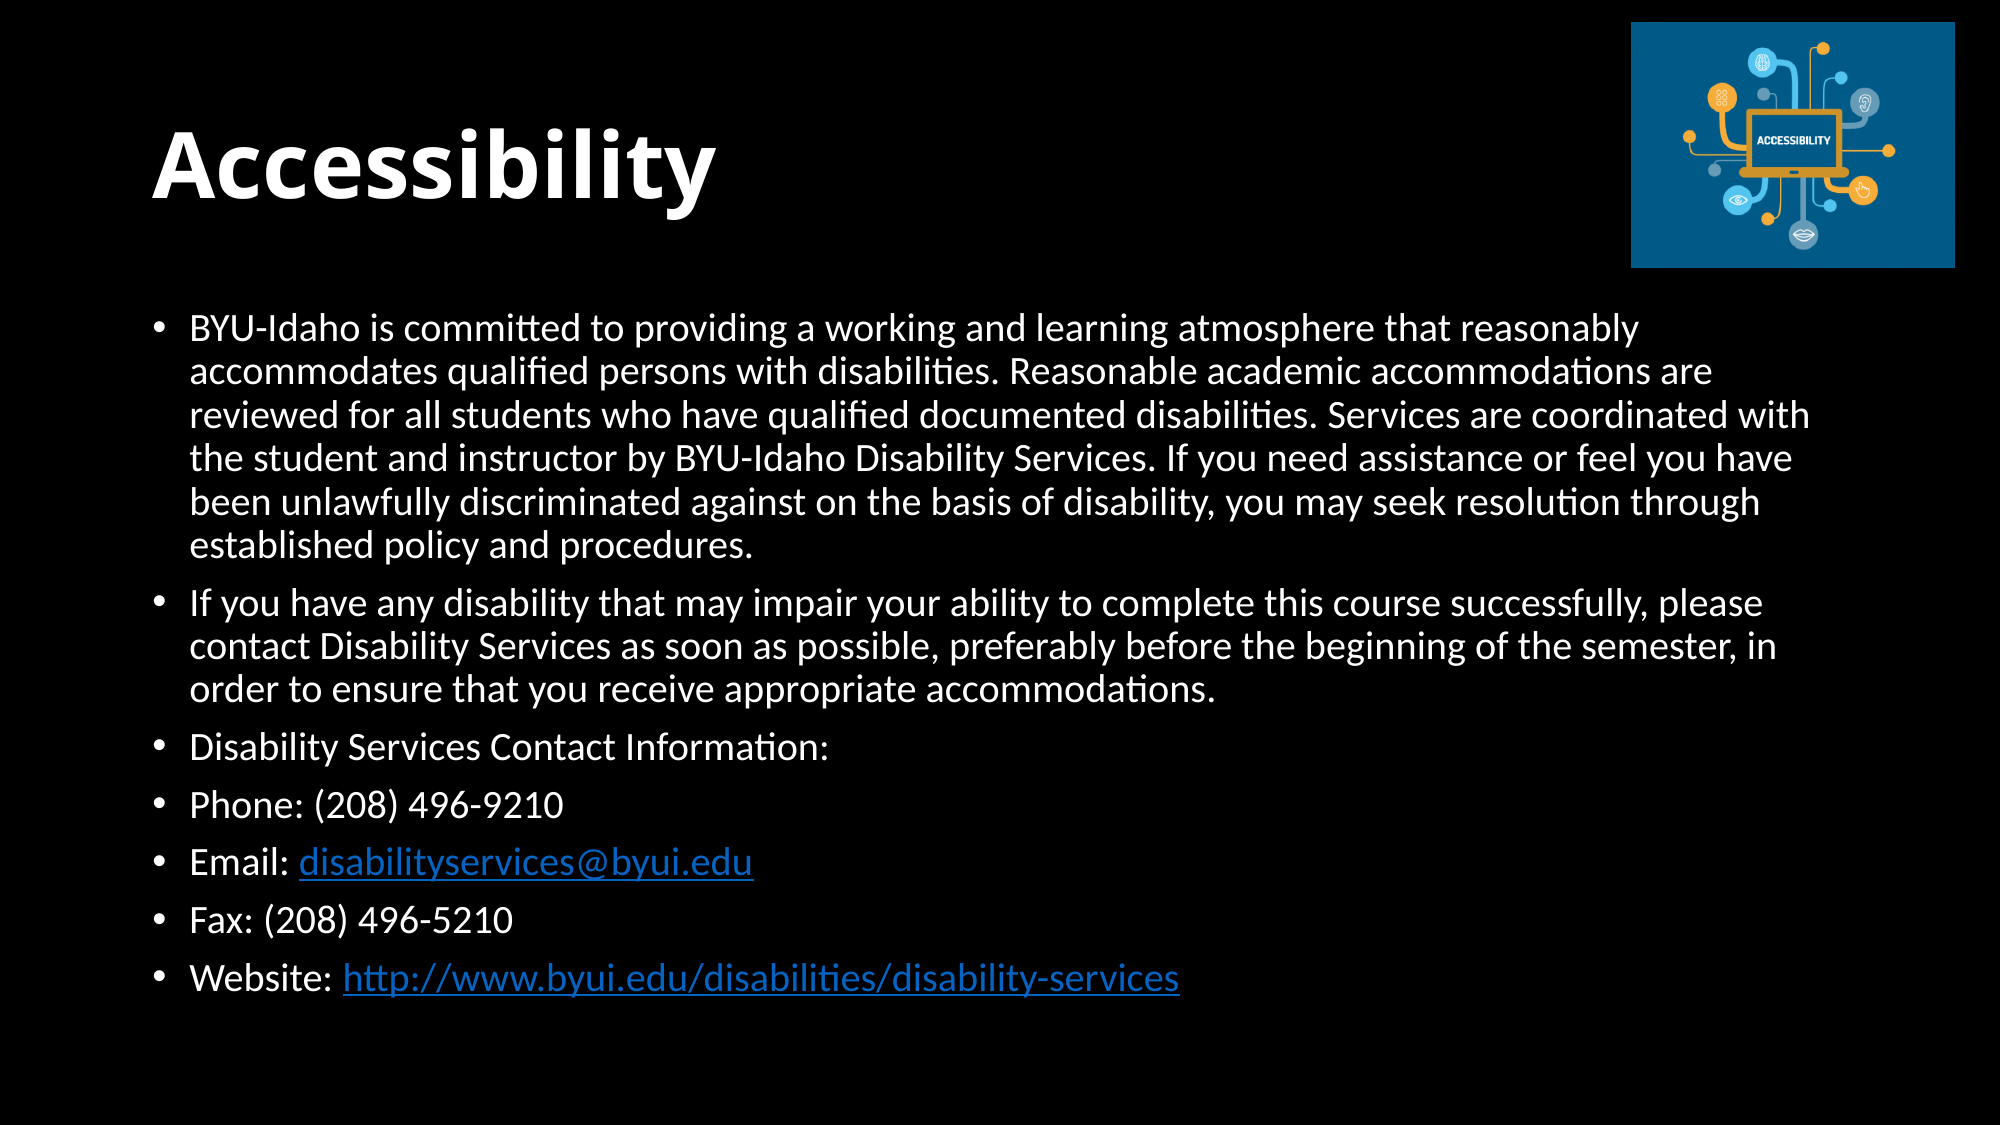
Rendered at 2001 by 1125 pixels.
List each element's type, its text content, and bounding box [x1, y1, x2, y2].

picture [1708, 48, 1895, 249]
list BYU-Idaho is committed to providing a working and learning atmosphere that reasonably accommodates qualified persons with disabilities. Reasonable academic accommodations are reviewed for all students who have qualified documented disabilities. Services are coordinated with the student and instructor by BYU-Idaho Disability Services. If you need assistance or feel you have been unlawfully discriminated against on the basis of disability, you may seek resolution through established policy and procedures. If you have any disability that may impair your ability to complete this course successfully, please contact Disability Services as soon as possible, preferably before the beginning of the semester, in order to ensure that you receive appropriate accommodations. Disability Services Contact Information: Phone: (208) 496-9210 Email: disabilityservices@byui.edu Fax: (208) 496-5210 Website: http://www.byui.edu/disabilities/disability-services [137, 299, 1863, 1014]
picture [1815, 43, 1829, 54]
picture [1762, 213, 1774, 225]
picture [1709, 164, 1720, 176]
picture [1836, 72, 1847, 84]
picture [1684, 131, 1696, 146]
picture [1824, 200, 1836, 211]
picture [1758, 88, 1769, 100]
title Accessibility [137, 59, 1863, 278]
